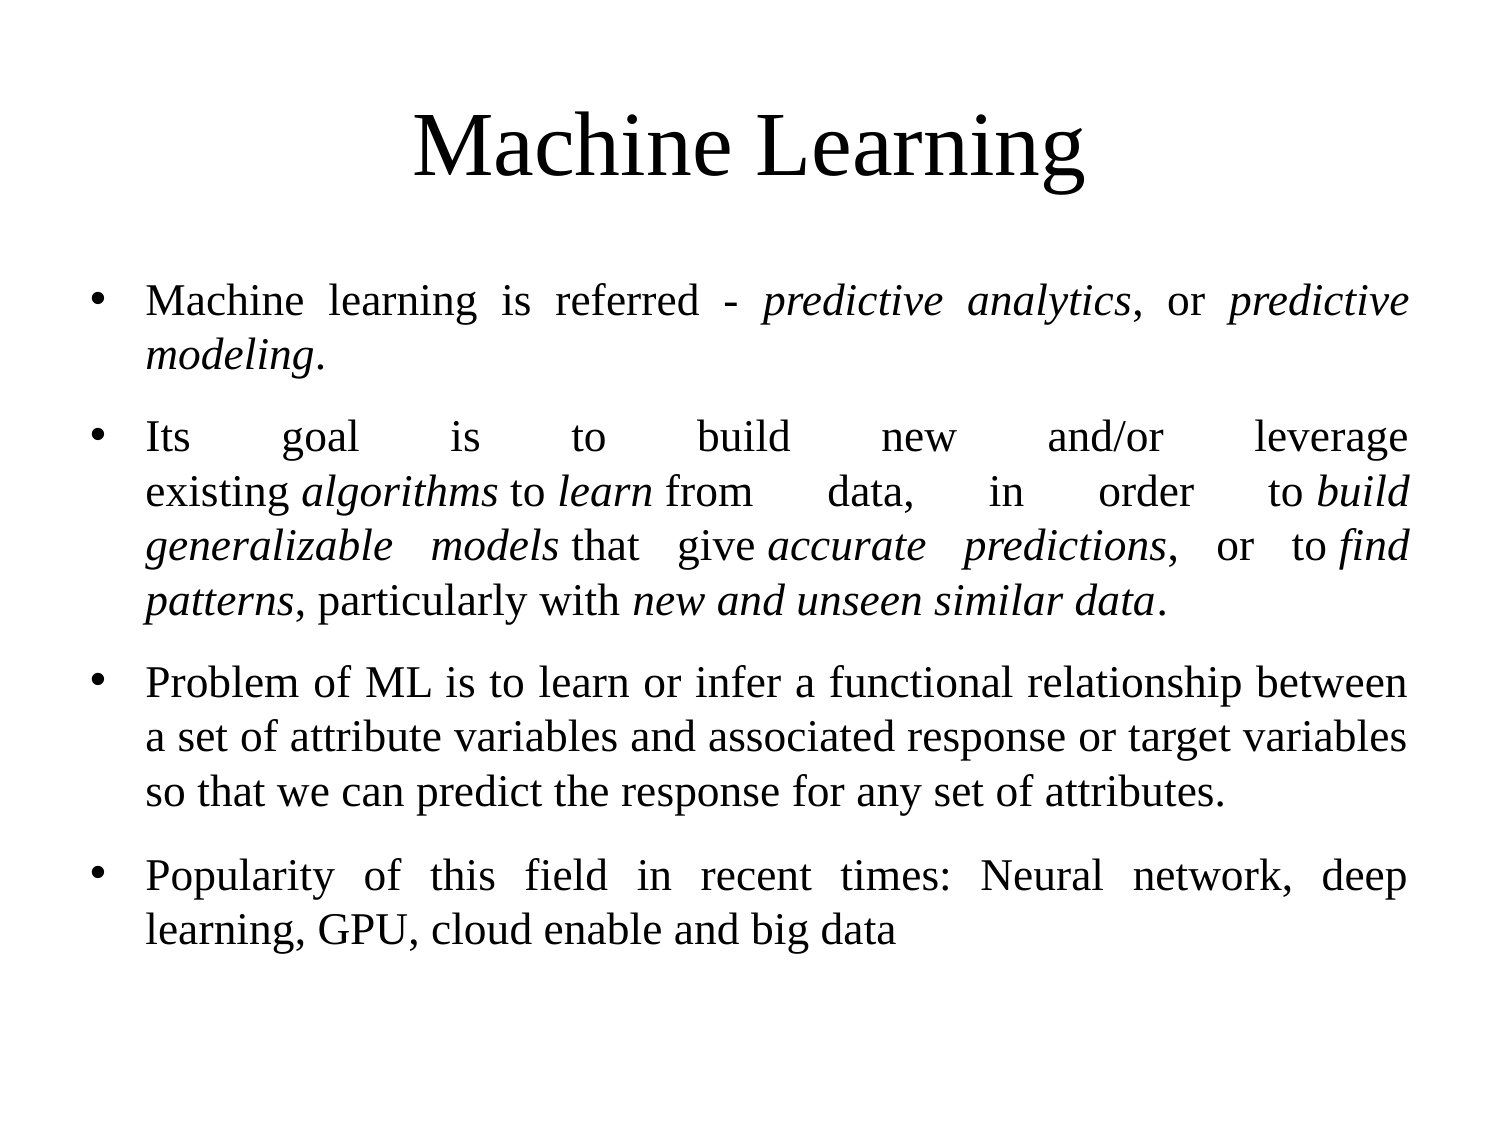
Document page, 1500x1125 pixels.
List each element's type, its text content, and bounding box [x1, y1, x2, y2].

list Machine learning is referred - predictive analytics, or predictive modeling. Its goal is to build new and/or leverage existing algorithms to learn from data, in order to build generalizable models that give accurate predictions, or to find patterns, particularly with new and unseen similar data. Problem of ML is to learn or infer a functional relationship between a set of attribute variables and associated response or target variables so that we can predict the response for any set of attributes. Popularity of this field in recent times: Neural network, deep learning, GPU, cloud enable and big data [75, 262, 1425, 1005]
title Machine Learning [75, 45, 1425, 233]
